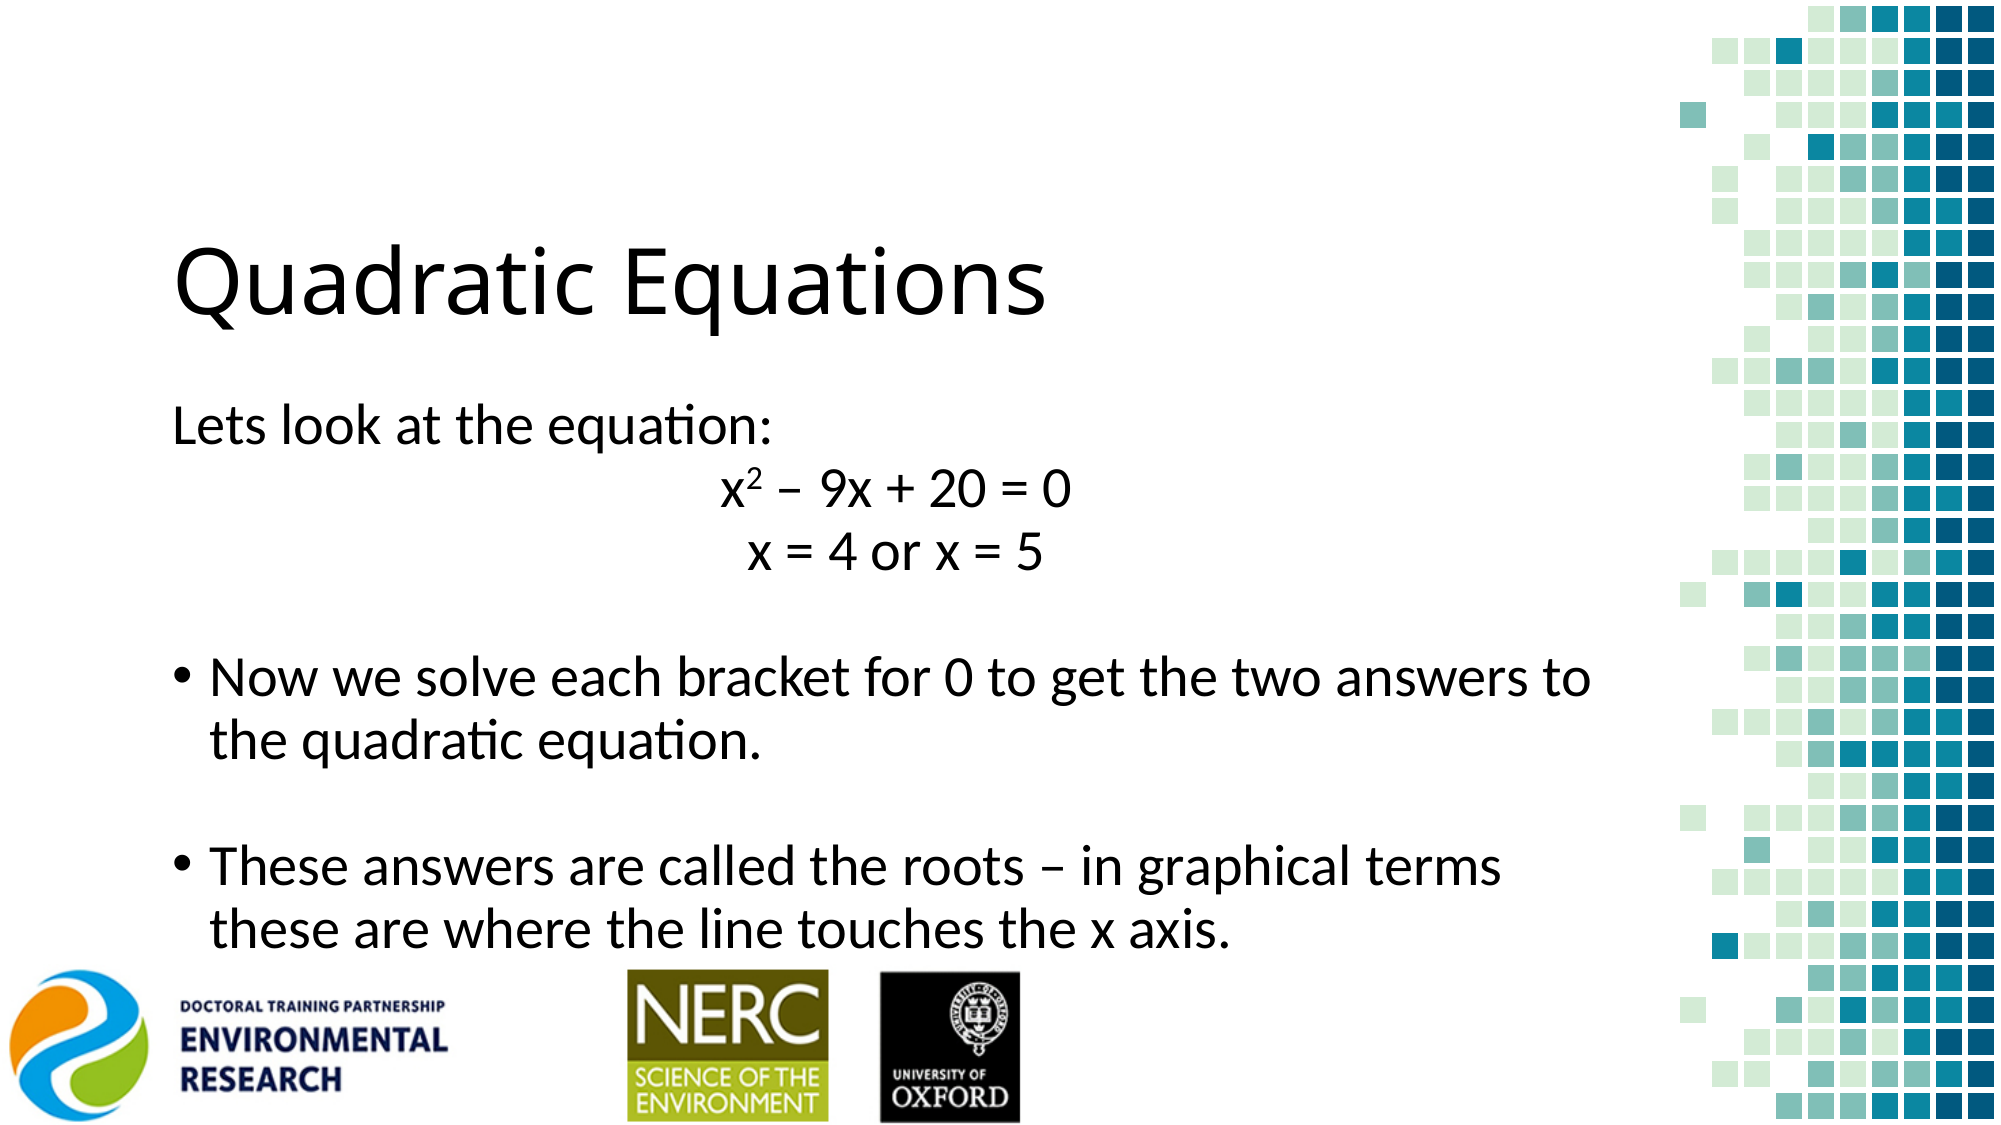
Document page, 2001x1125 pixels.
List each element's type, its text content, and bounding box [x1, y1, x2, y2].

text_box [0, 964, 1676, 1125]
title Quadratic Equations [157, 161, 1636, 350]
list Lets look at the equation: x2 – 9x + 20 = 0 x = 4 or x = 5 Now we solve each bracket for 0 to get the two answers to the quadratic equation. These answers are called the roots – in graphical terms these are where the line touches the x axis. [157, 379, 1636, 964]
